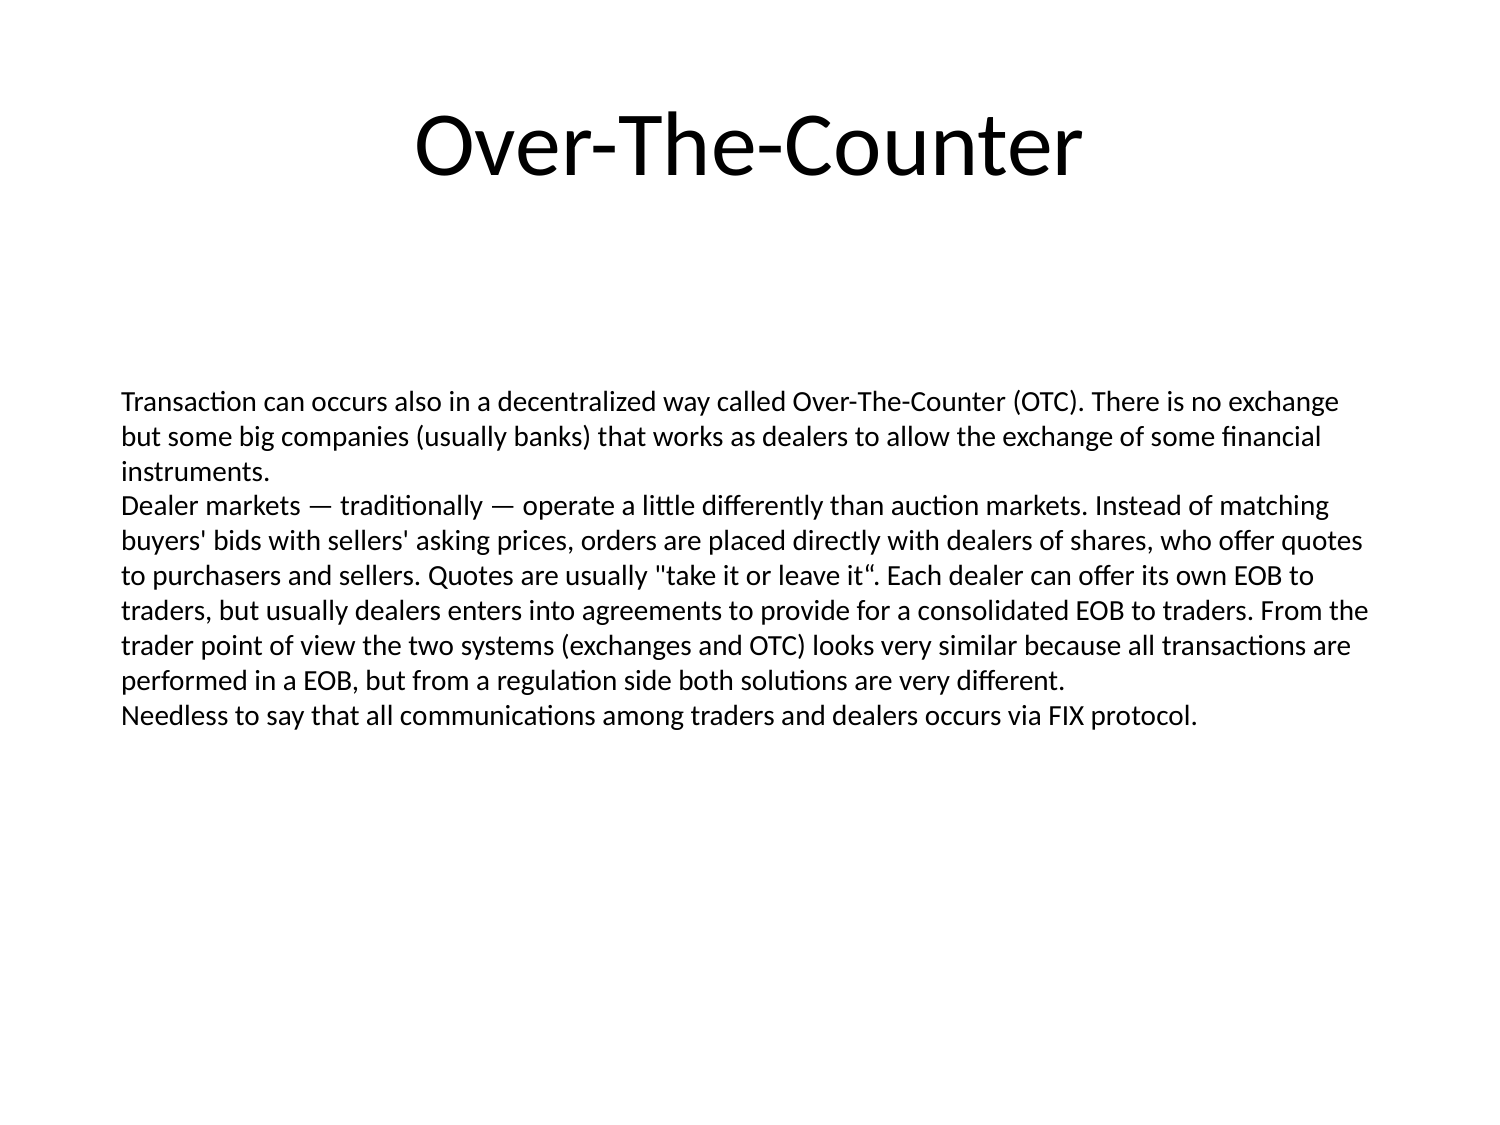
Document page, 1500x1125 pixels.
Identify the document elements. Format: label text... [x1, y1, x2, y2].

title Over-The-Counter [75, 45, 1425, 233]
text_box Transaction can occurs also in a decentralized way called Over-The-Counter (OTC). There is no exchange but some big companies (usually banks) that works as dealers to allow the exchange of some financial instruments. Dealer markets — traditionally — operate a little differently than auction markets. Instead of matching buyers' bids with sellers' asking prices, orders are placed directly with dealers of shares, who offer quotes to purchasers and sellers. Quotes are usually "take it or leave it“. Each dealer can offer its own EOB to traders, but usually dealers enters into agreements to provide for a consolidated EOB to traders. From the trader point of view the two systems (exchanges and OTC) looks very similar because all transactions are performed in a EOB, but from a regulation side both solutions are very different. Needless to say that all communications among traders and dealers occurs via FIX protocol. [106, 374, 1394, 739]
